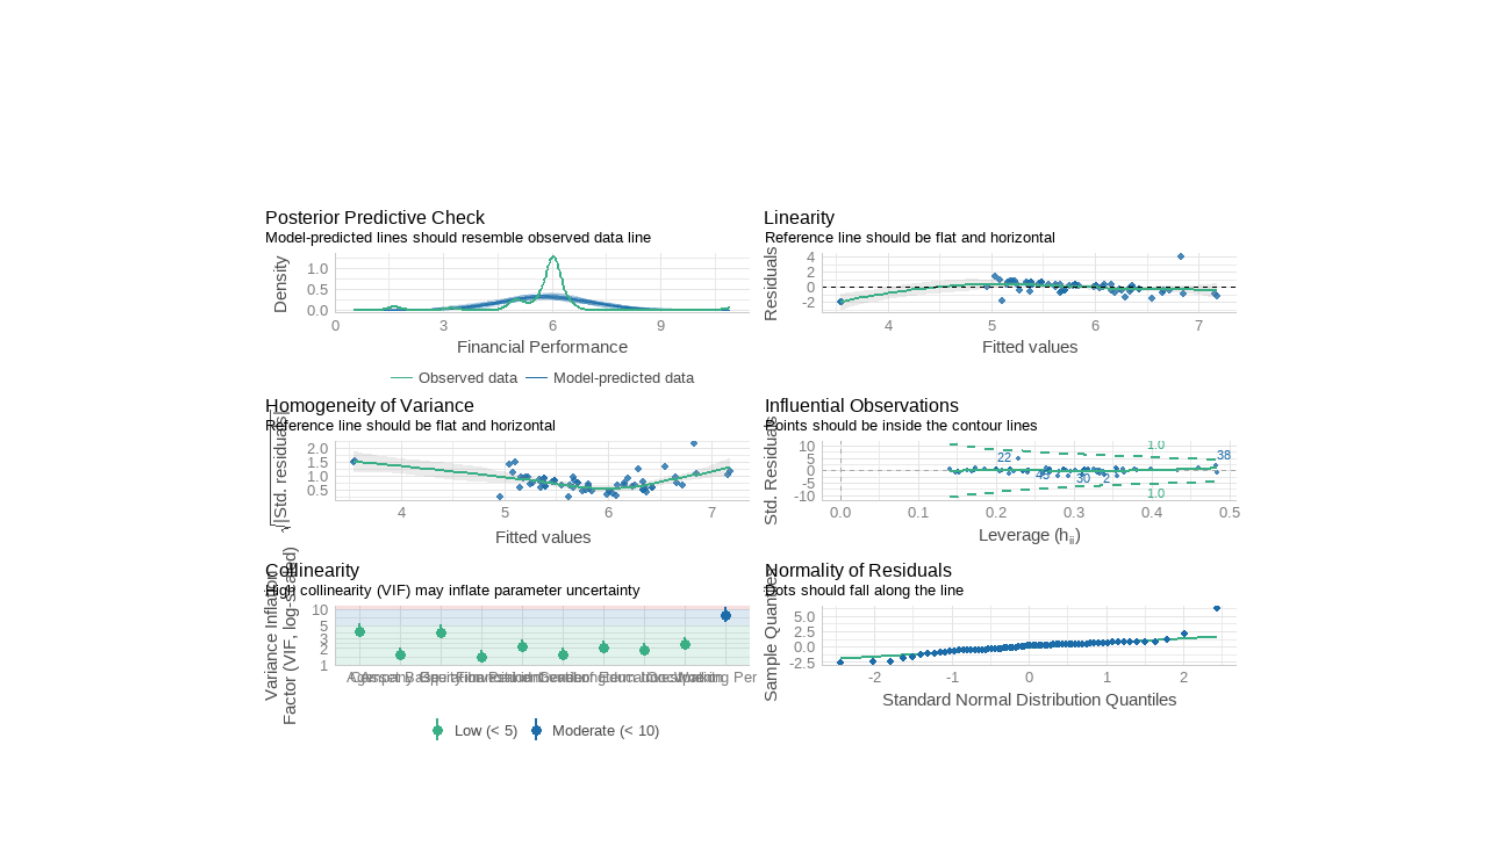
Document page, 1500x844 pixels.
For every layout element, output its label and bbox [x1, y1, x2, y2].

picture [249, 195, 1253, 753]
